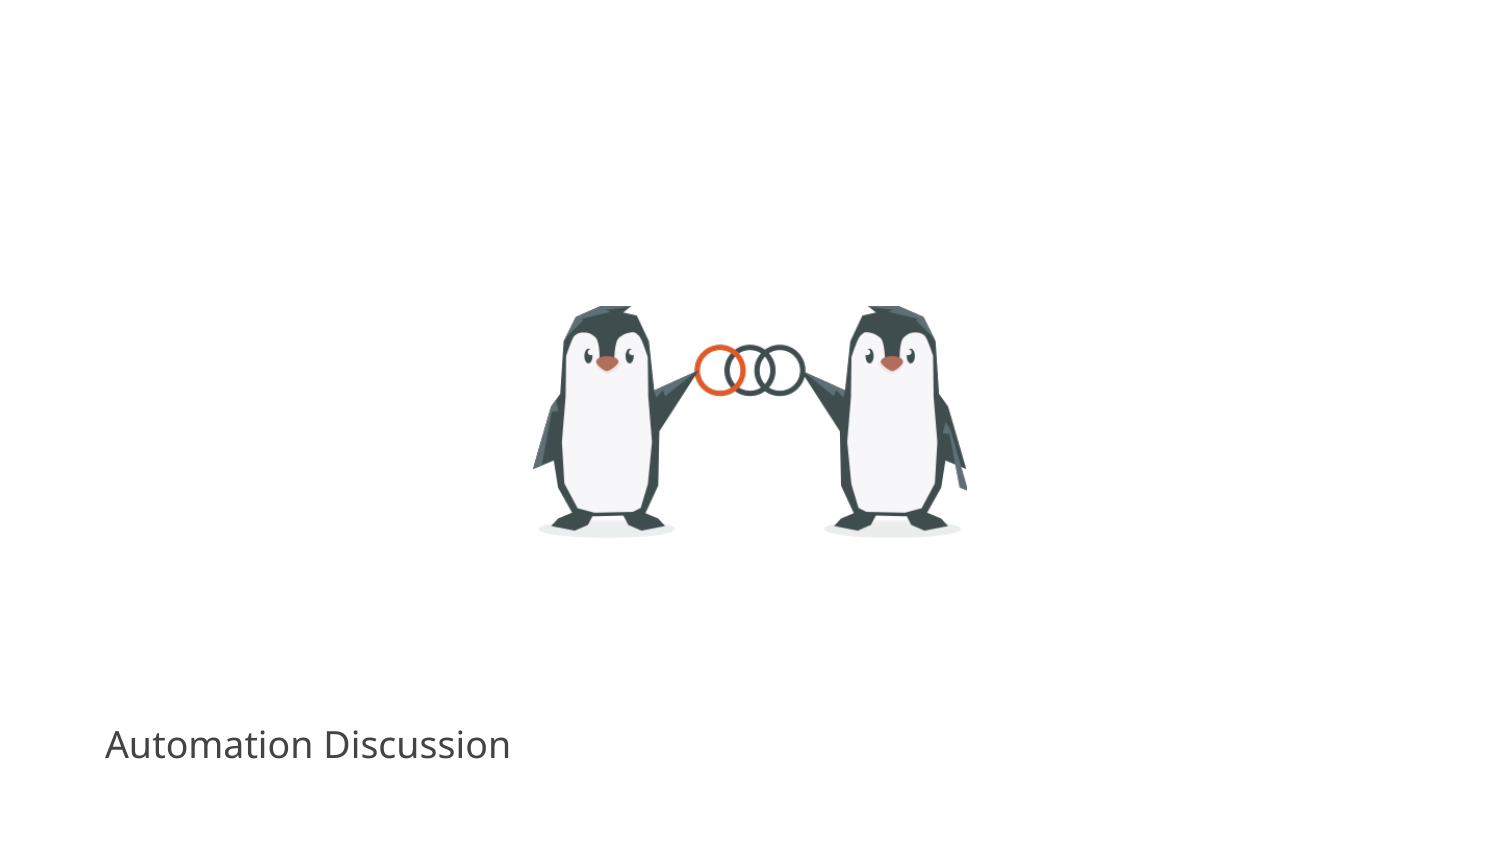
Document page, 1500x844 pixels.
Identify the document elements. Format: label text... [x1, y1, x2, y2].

list Automation Discussion [52, 694, 1037, 793]
picture [533, 306, 967, 538]
